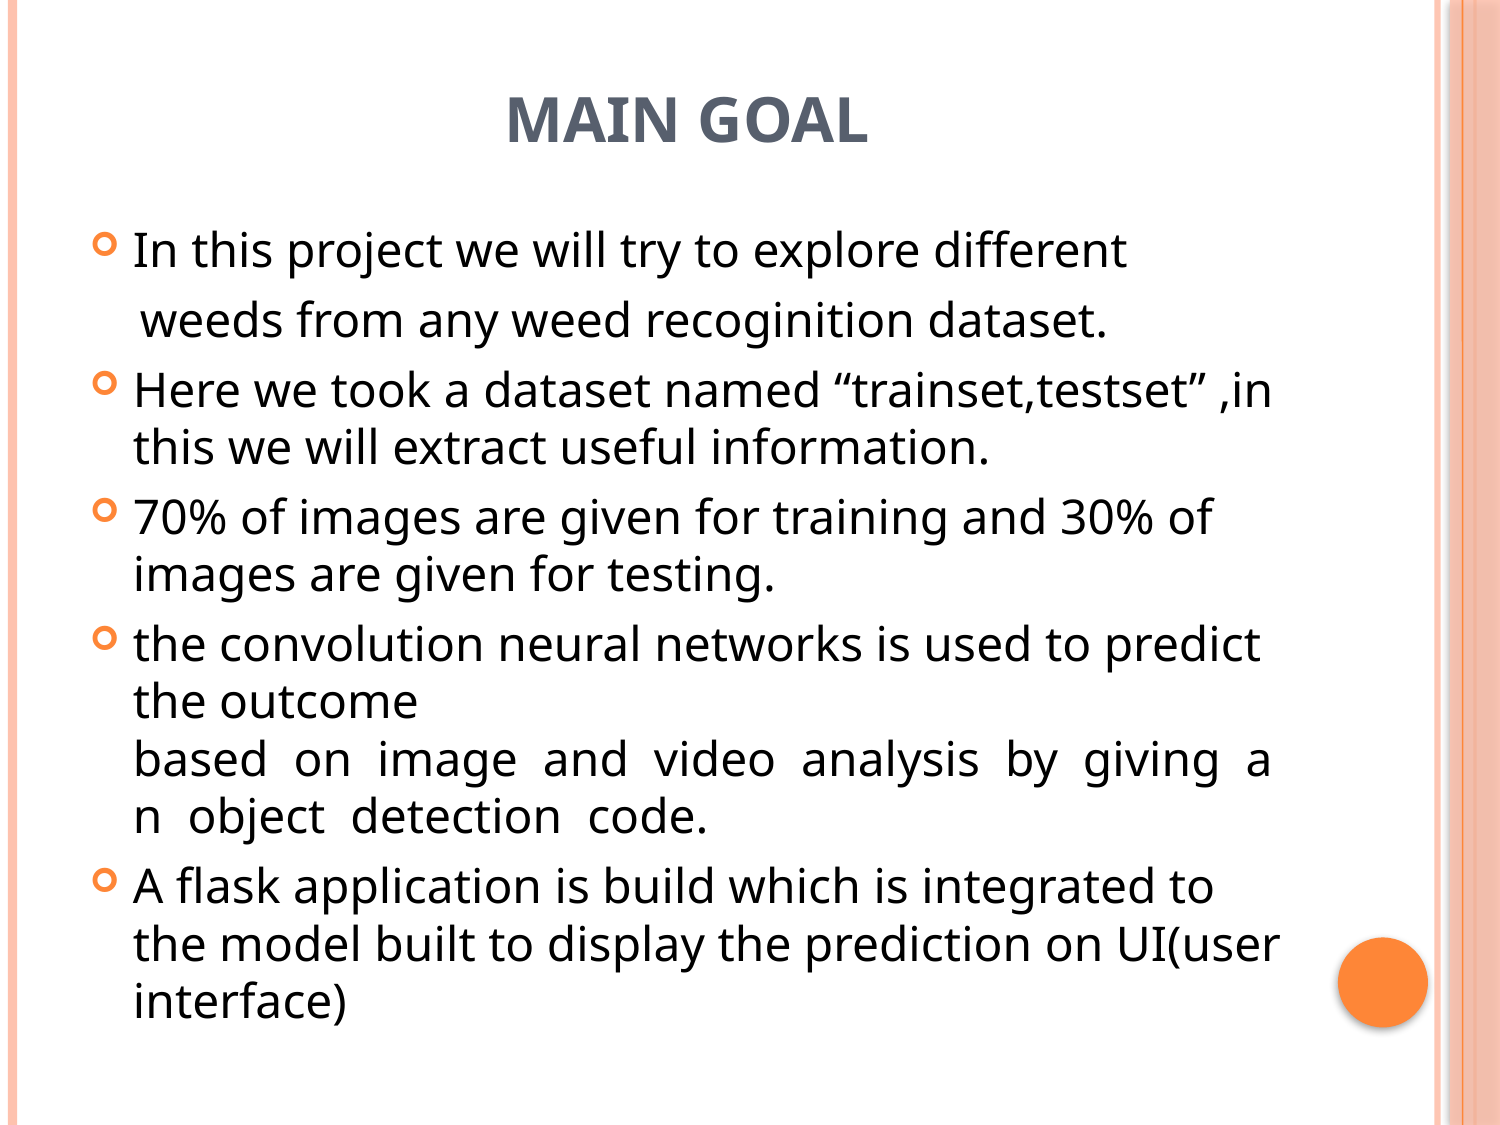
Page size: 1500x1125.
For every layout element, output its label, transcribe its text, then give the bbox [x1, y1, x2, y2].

list In this project we will try to explore different weeds from any weed recoginition dataset. Here we took a dataset named “trainset,testset” ,in this we will extract useful information. 70% of images are given for training and 30% of images are given for testing. the convolution neural networks is used to predict the outcome based on image and video analysis by giving an object detection code. A flask application is build which is integrated to the model built to display the prediction on UI(user interface) [75, 212, 1300, 1062]
title MAIN GOAL [75, 0, 1300, 163]
